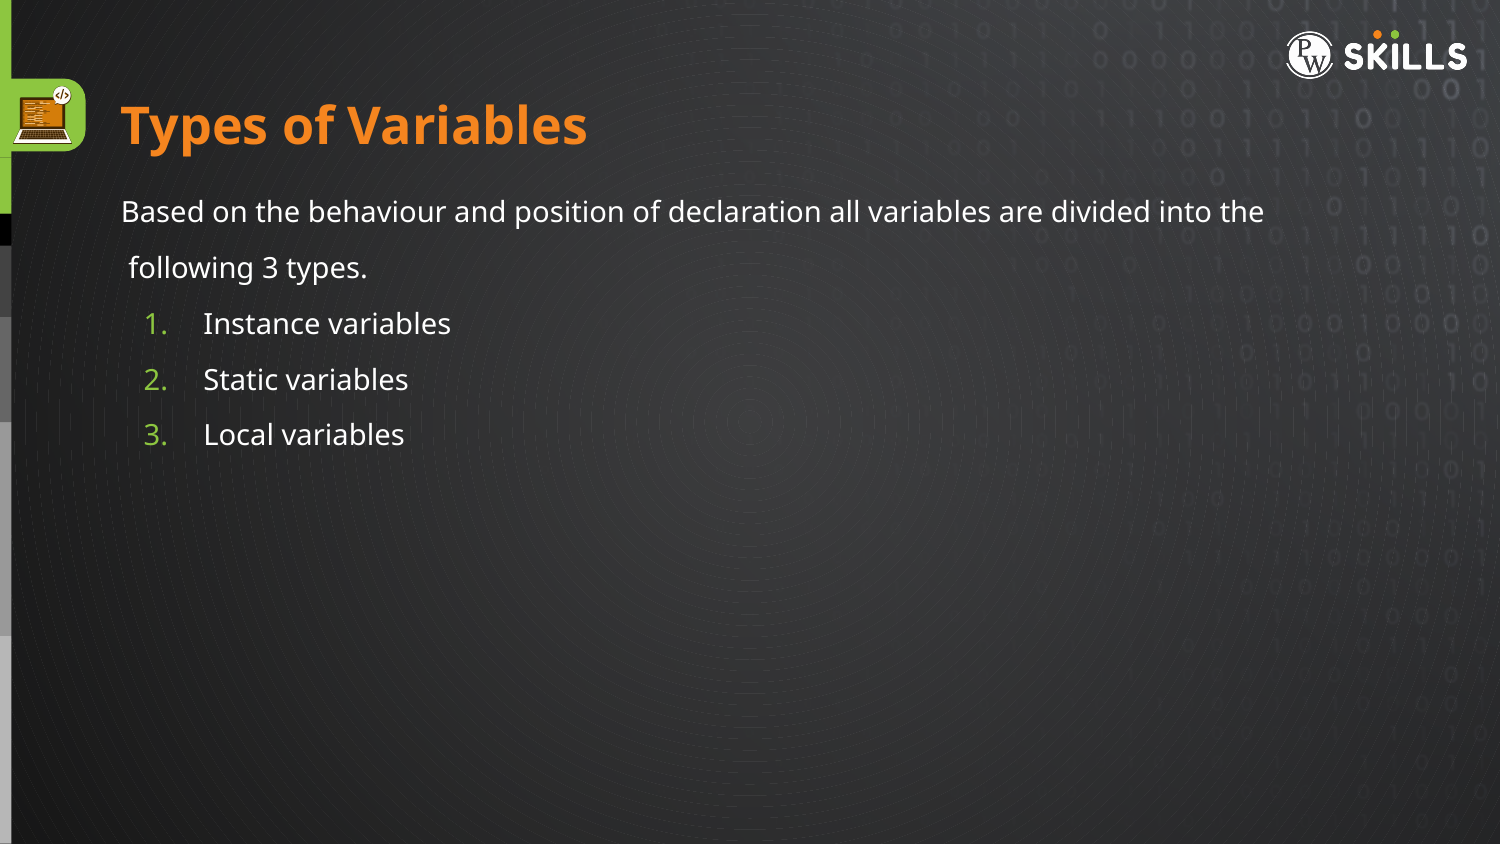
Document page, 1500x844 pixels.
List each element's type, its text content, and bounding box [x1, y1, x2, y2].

picture [1286, 30, 1467, 79]
text_box Types of Variables [105, 68, 1281, 170]
text_box Based on the behaviour and position of declaration all variables are divided into the following 3 types. Instance variables Static variables Local variables [105, 178, 1381, 582]
picture [13, 86, 73, 144]
